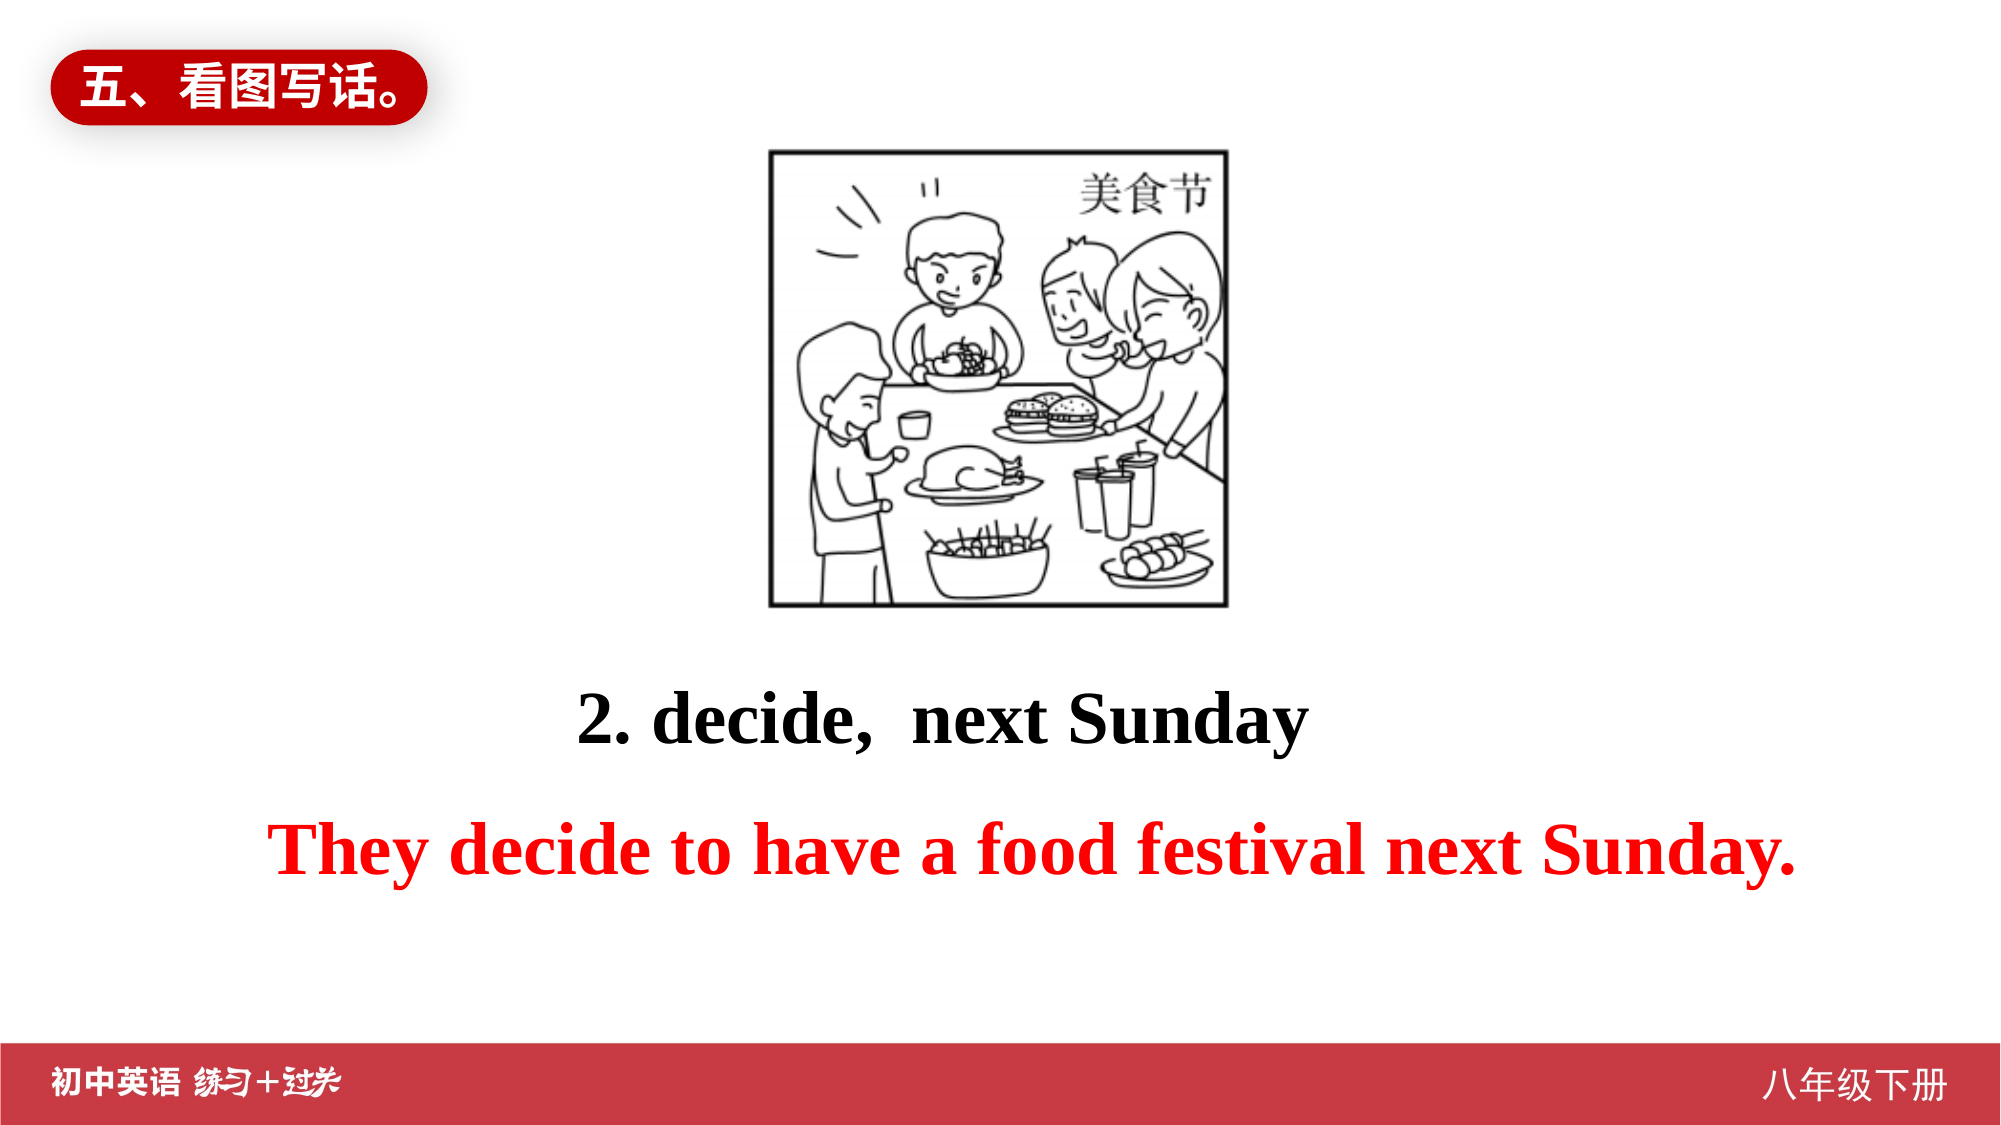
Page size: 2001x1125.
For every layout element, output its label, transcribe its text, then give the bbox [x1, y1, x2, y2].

text_box They decide to have a food festival next Sunday. [252, 767, 1913, 897]
text_box [70, 122, 408, 127]
text_box [49, 58, 63, 117]
picture [0, 0, 2001, 1125]
text_box 2. decide, next Sunday [561, 615, 1439, 766]
text_box 五、看图写话。 [63, 47, 428, 122]
